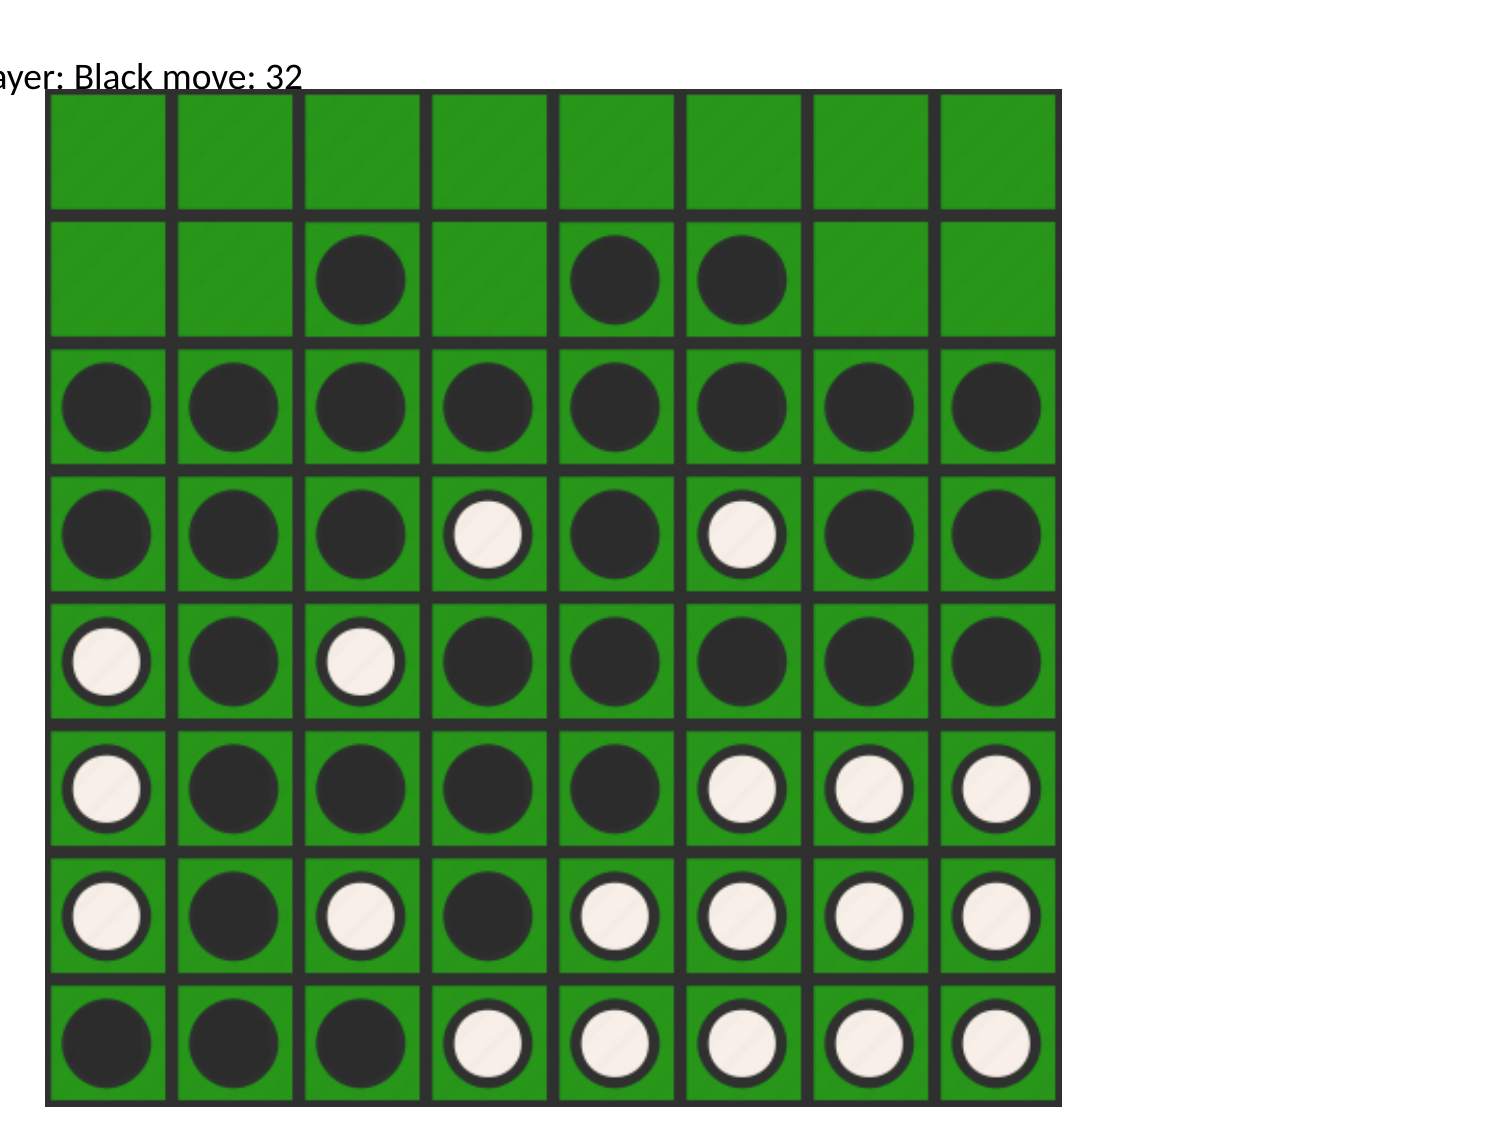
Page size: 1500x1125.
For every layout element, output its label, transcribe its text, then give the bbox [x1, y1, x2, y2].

text_box turn: 47 player: Black move: 32 [0, 44, 319, 105]
picture [44, 89, 1062, 1107]
